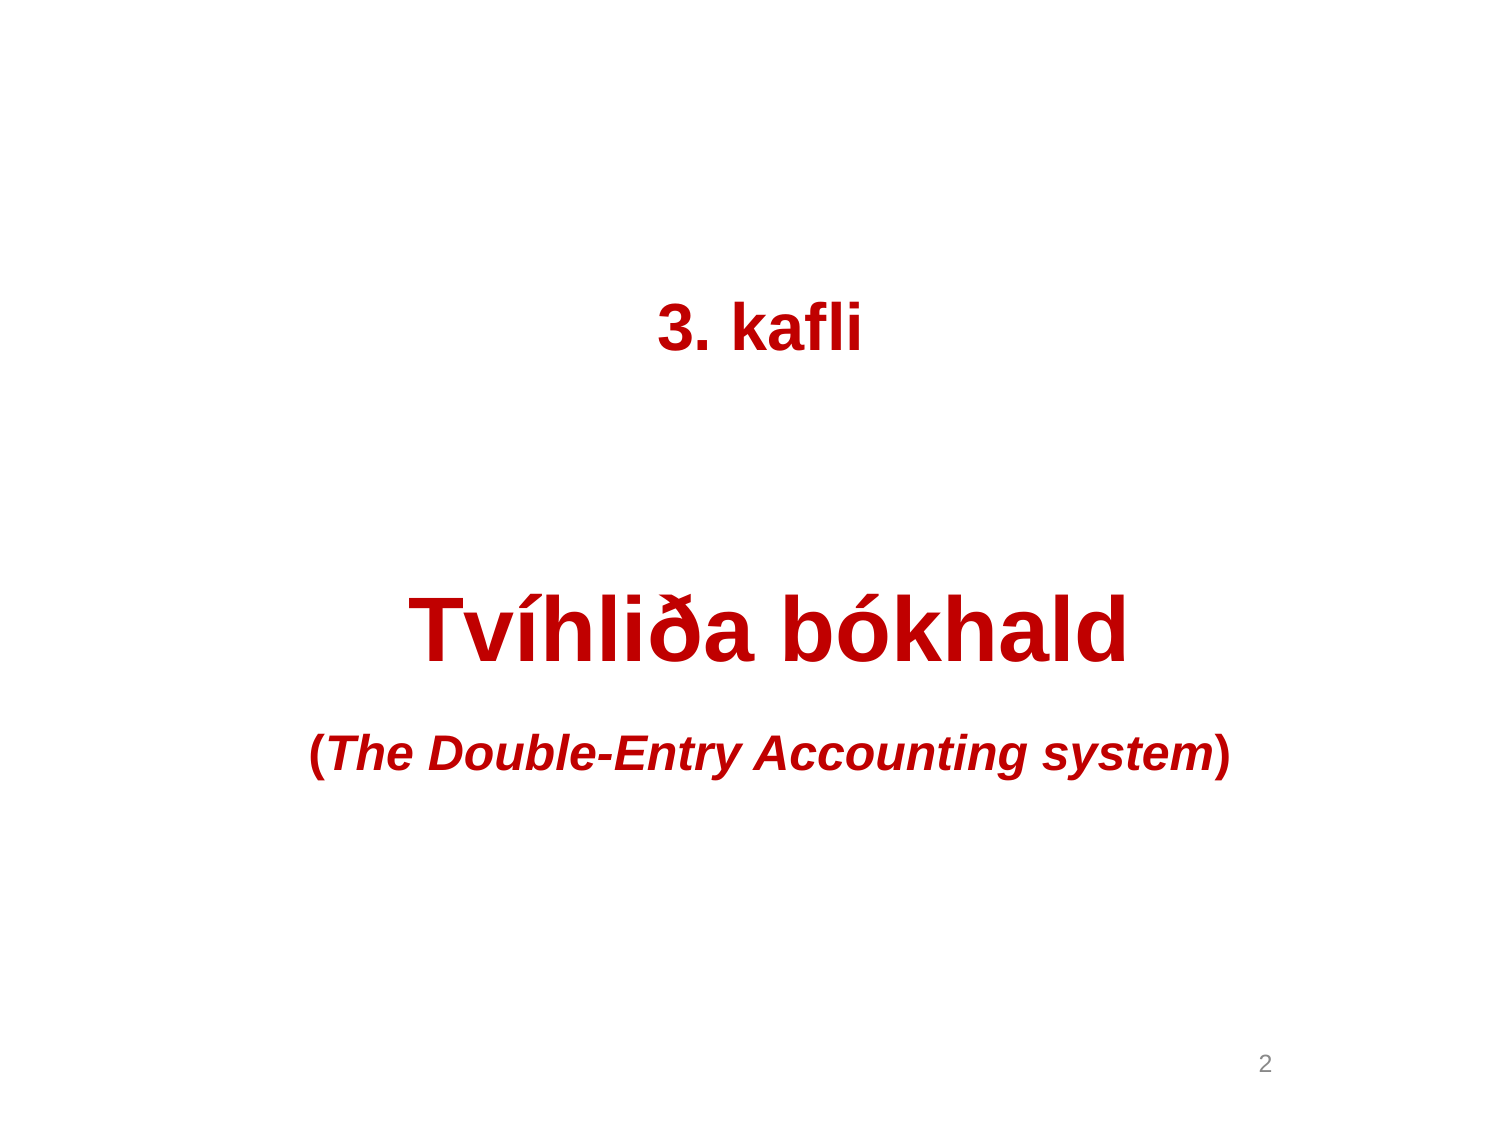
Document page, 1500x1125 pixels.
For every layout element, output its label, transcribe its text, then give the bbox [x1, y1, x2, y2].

list 3. kafli Tvíhliða bókhald (The Double-Entry Accounting system) [112, 172, 1353, 977]
slide_number 2 [975, 1025, 1288, 1100]
